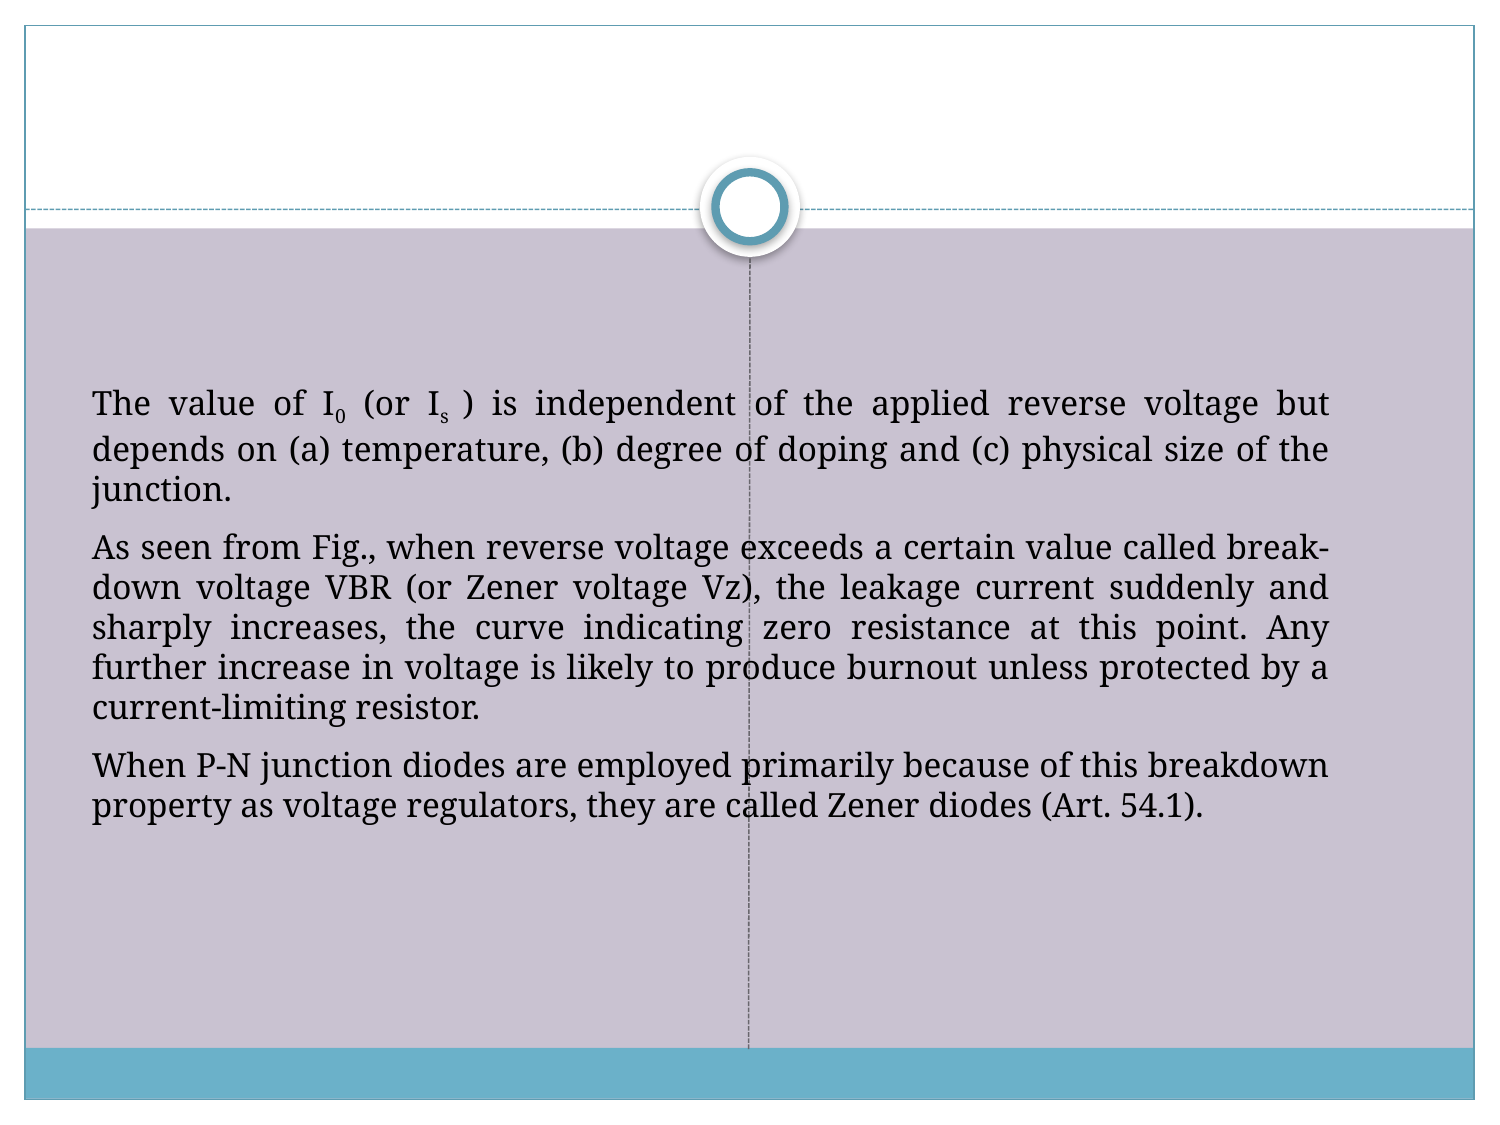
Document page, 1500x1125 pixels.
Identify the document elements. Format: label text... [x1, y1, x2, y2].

text_box The value of I0 (or Is ) is independent of the applied reverse voltage but depends on (a) temperature, (b) degree of doping and (c) physical size of the junction. As seen from Fig., when reverse voltage exceeds a certain value called break-down voltage VBR (or Zener voltage Vz), the leakage current suddenly and sharply increases, the curve indicating zero resistance at this point. Any further increase in voltage is likely to produce burnout unless protected by a current-limiting resistor. When P-N junction diodes are employed primarily because of this breakdown property as voltage regulators, they are called Zener diodes (Art. 54.1). [75, 375, 1346, 832]
